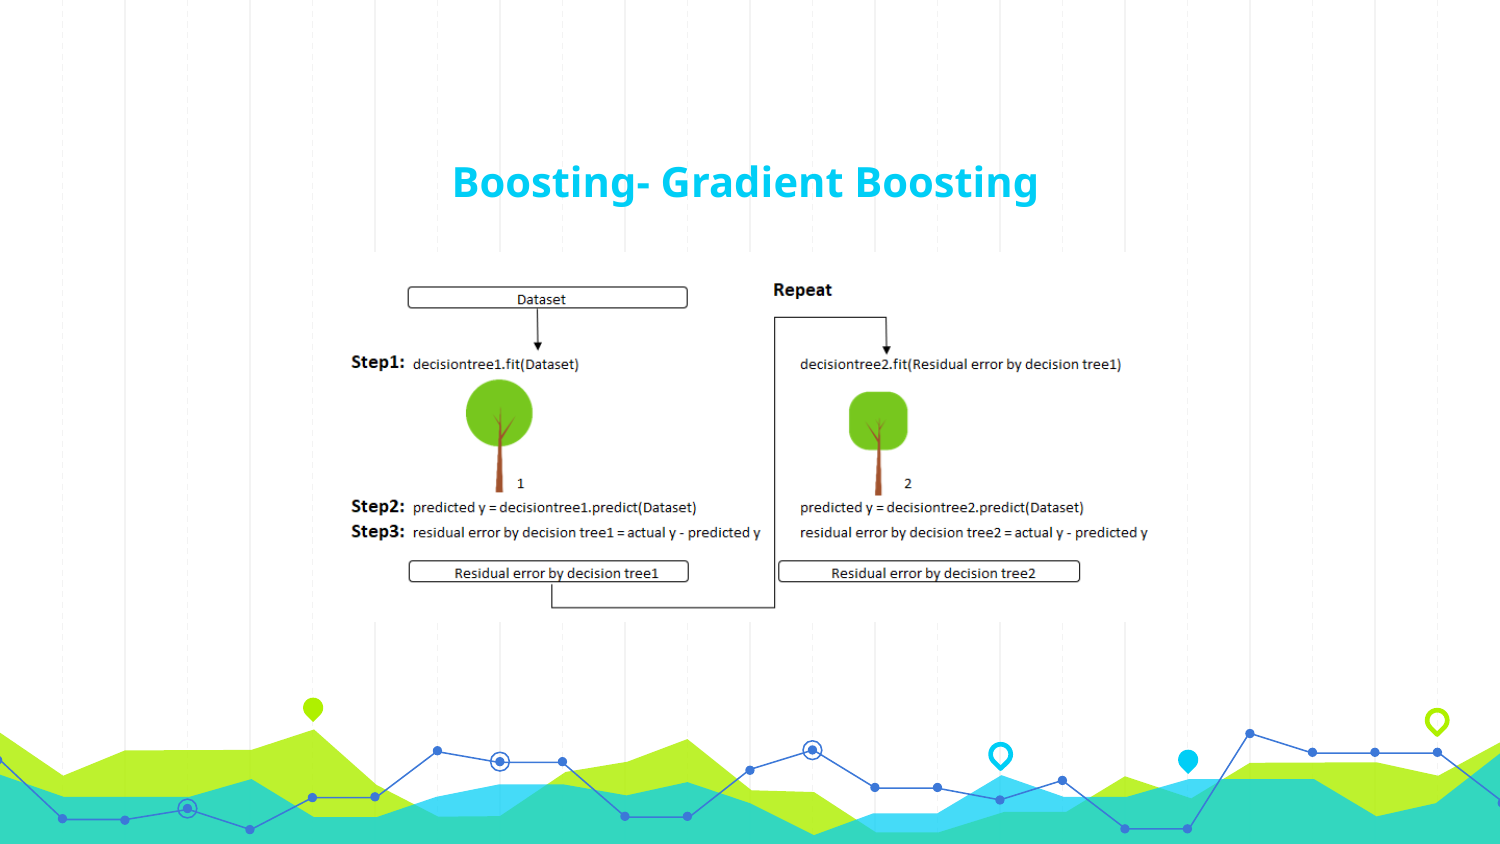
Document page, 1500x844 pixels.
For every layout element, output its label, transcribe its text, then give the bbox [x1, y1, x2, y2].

title Boosting- Gradient Boosting [171, 103, 1320, 222]
picture [314, 252, 1178, 622]
